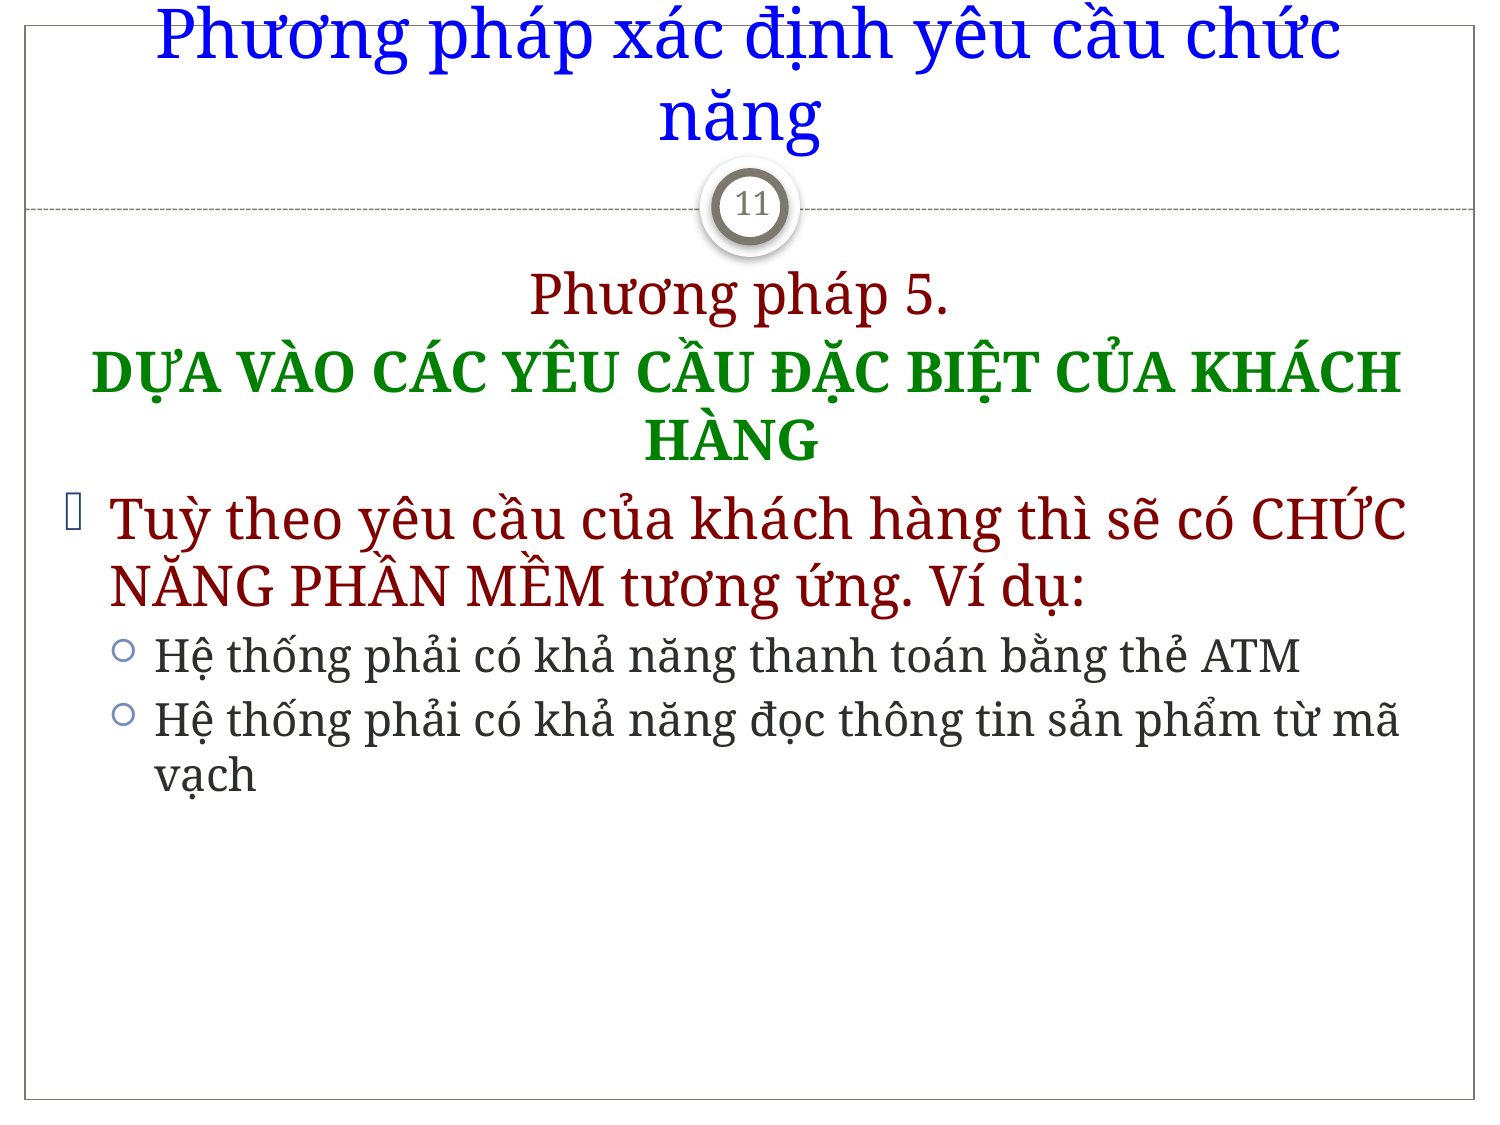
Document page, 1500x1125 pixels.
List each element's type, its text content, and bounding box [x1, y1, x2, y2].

title Phương pháp xác định yêu cầu chức năng [49, 37, 1450, 162]
slide_number 11 [715, 168, 791, 241]
list Phương pháp 5. DỰA VÀO CÁC YÊU CẦU ĐẶC BIỆT CỦA KHÁCH HÀNG Tuỳ theo yêu cầu của khách hàng thì sẽ có CHỨC NĂNG PHẦN MỀM tương ứng. Ví dụ: Hệ thống phải có khả năng thanh toán bằng thẻ ATM Hệ thống phải có khả năng đọc thông tin sản phẩm từ mã vạch [49, 250, 1445, 1082]
